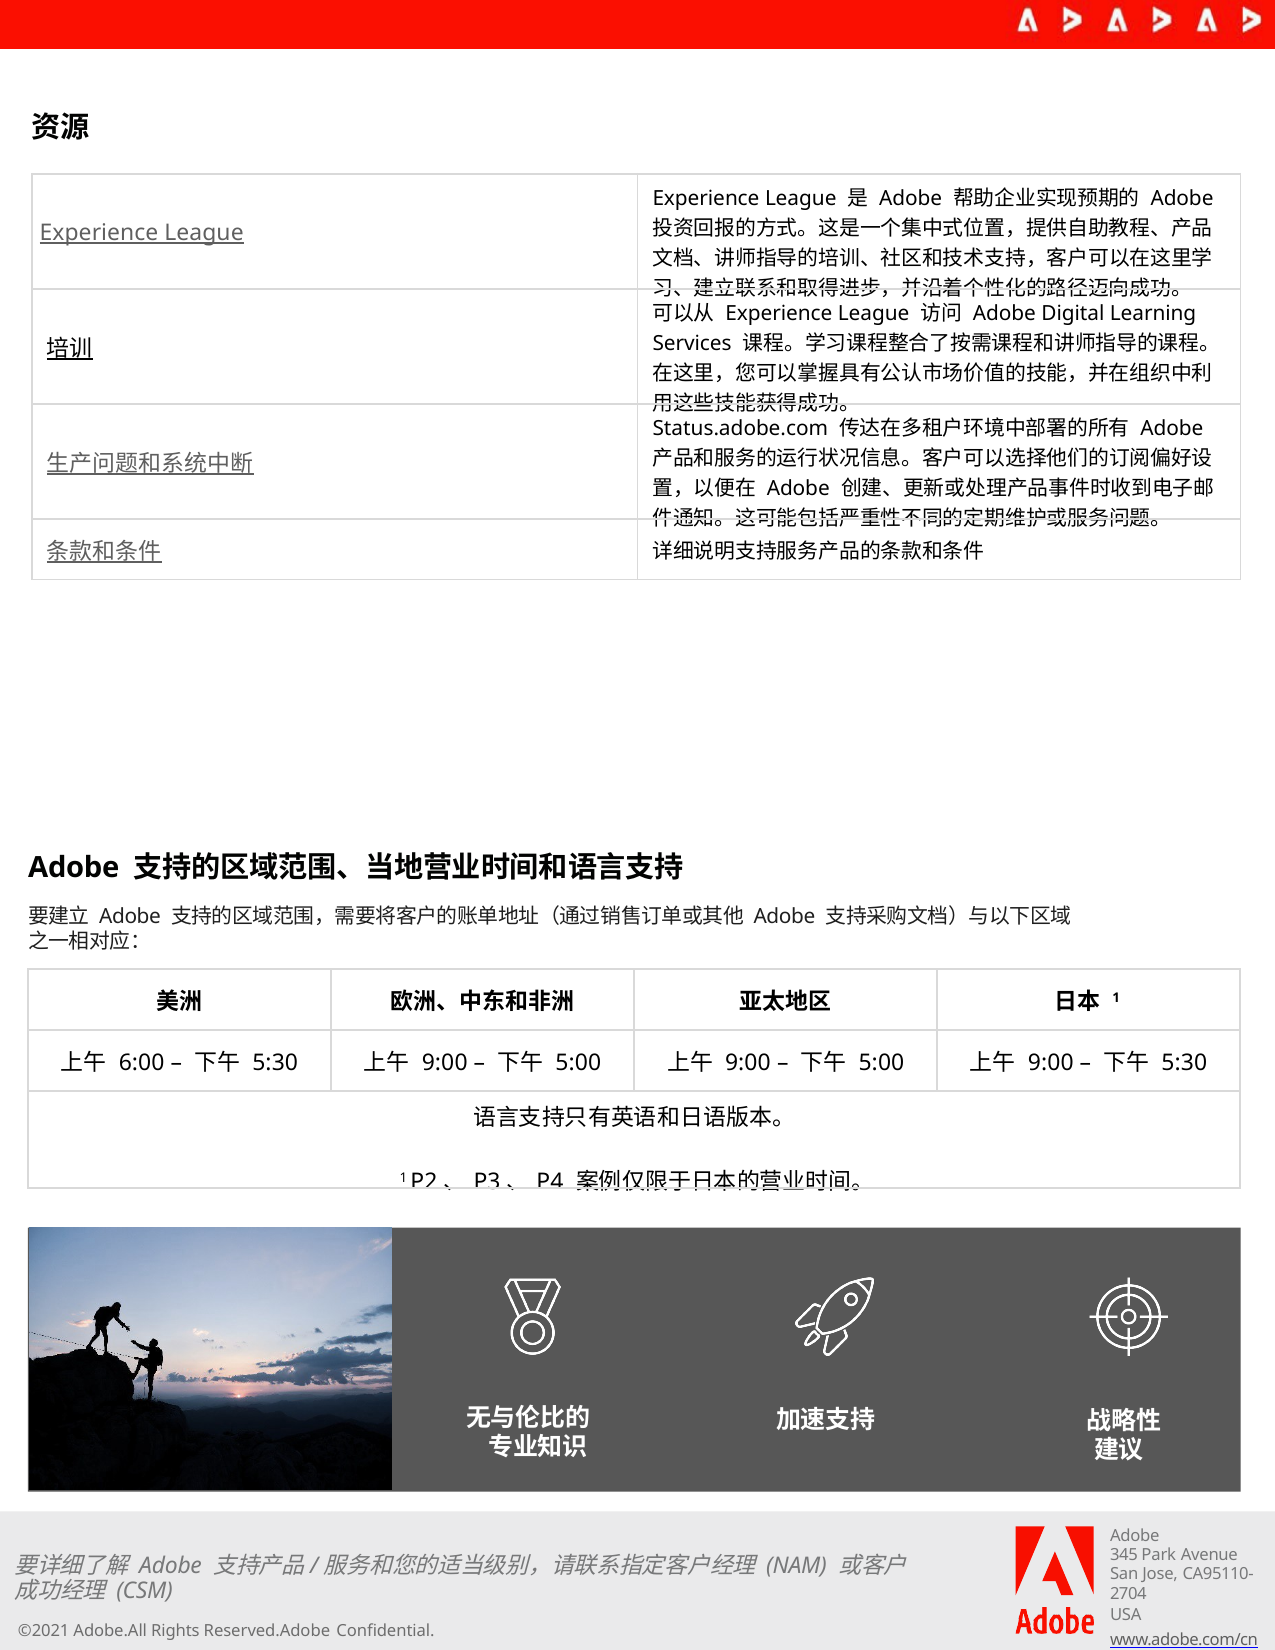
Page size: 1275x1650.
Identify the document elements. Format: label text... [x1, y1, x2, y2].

table_header Experience League [33, 175, 637, 288]
table_cell 培训 [33, 290, 637, 403]
table_cell 详细说明支持服务产品的条款和条件 [638, 520, 1240, 579]
table_cell 可以从 Experience League 访问 Adobe Digital Learning Services 课程。学习课程整合了按需课程和讲师指导的课程。在这里，您可以掌握具有公认市场价值的技能，并在组织中利用这些技能获得成功。 [638, 290, 1240, 403]
text_box 要详细了解 Adobe 支持产品/服务和您的适当级别，请联系指定客户经理 (NAM) 或客户成功经理 (CSM) ©2021 Adobe.All Rights Reserved.Adobe Confidential. [12, 1548, 910, 1640]
text_box 战略性建议 [1086, 1401, 1171, 1464]
text_box [0, 0, 1275, 49]
text_box [1042, 1551, 1074, 1596]
table_cell Status.adobe.com 传达在多租户环境中部署的所有 Adobe 产品和服务的运行状况信息。客户可以选择他们的订阅偏好设置，以便在 Adobe 创建、更新或处理产品事件时收到电子邮件通知。这可能包括严重性不同的定期维护或服务问题。 [638, 405, 1240, 518]
text_box [395, 1227, 1241, 1492]
table_cell 上午 6:00 – 下午 5:30 [29, 1031, 330, 1090]
text_box [1065, 1526, 1094, 1595]
text_box 无与伦比的专业知识 [465, 1399, 599, 1461]
text_box [1015, 1526, 1045, 1596]
picture [789, 1271, 880, 1362]
text_box [0, 1511, 1275, 1650]
table_header 日本 1 [938, 970, 1239, 1029]
text_box [1015, 1607, 1094, 1634]
text_box Adobe 345 Park Avenue San Jose, CA95110-2704 USA www.adobe.com/cn/ [1107, 1522, 1261, 1650]
table_header 欧洲、中东和非洲 [332, 970, 633, 1029]
table_cell 语言支持只有英语和日语版本。 1 P2、P3、P4 案例仅限于日本的营业时间。 [29, 1092, 1239, 1187]
text_box Adobe 支持的区域范围、当地营业时间和语言支持 要建立 Adobe 支持的区域范围，需要将客户的账单地址（通过销售订单或其他 Adobe 支持采购文档）与以下区域之一相对应： [28, 829, 1091, 953]
table_cell 条款和条件 [33, 520, 637, 579]
table_header 美洲 [29, 970, 330, 1029]
table_cell 上午 9:00 – 下午 5:30 [938, 1031, 1239, 1090]
text_box 资源 [31, 89, 603, 144]
table_cell 上午 9:00 – 下午 5:00 [635, 1031, 936, 1090]
picture [28, 1227, 393, 1490]
picture [1083, 1271, 1174, 1363]
table_cell 生产问题和系统中断 [33, 405, 637, 518]
table_header 亚太地区 [635, 970, 936, 1029]
text_box 加速支持 [776, 1401, 910, 1434]
table_header Experience League 是 Adobe 帮助企业实现预期的 Adobe 投资回报的方式。这是一个集中式位置，提供自助教程、产品文档、讲师指导的培训、社区和技术支持，客户可以在这里学习、建立联系和取得进步，并沿着个性化的路径迈向成功。 [638, 175, 1240, 288]
picture [487, 1271, 578, 1362]
table_cell 上午 9:00 – 下午 5:00 [332, 1031, 633, 1090]
